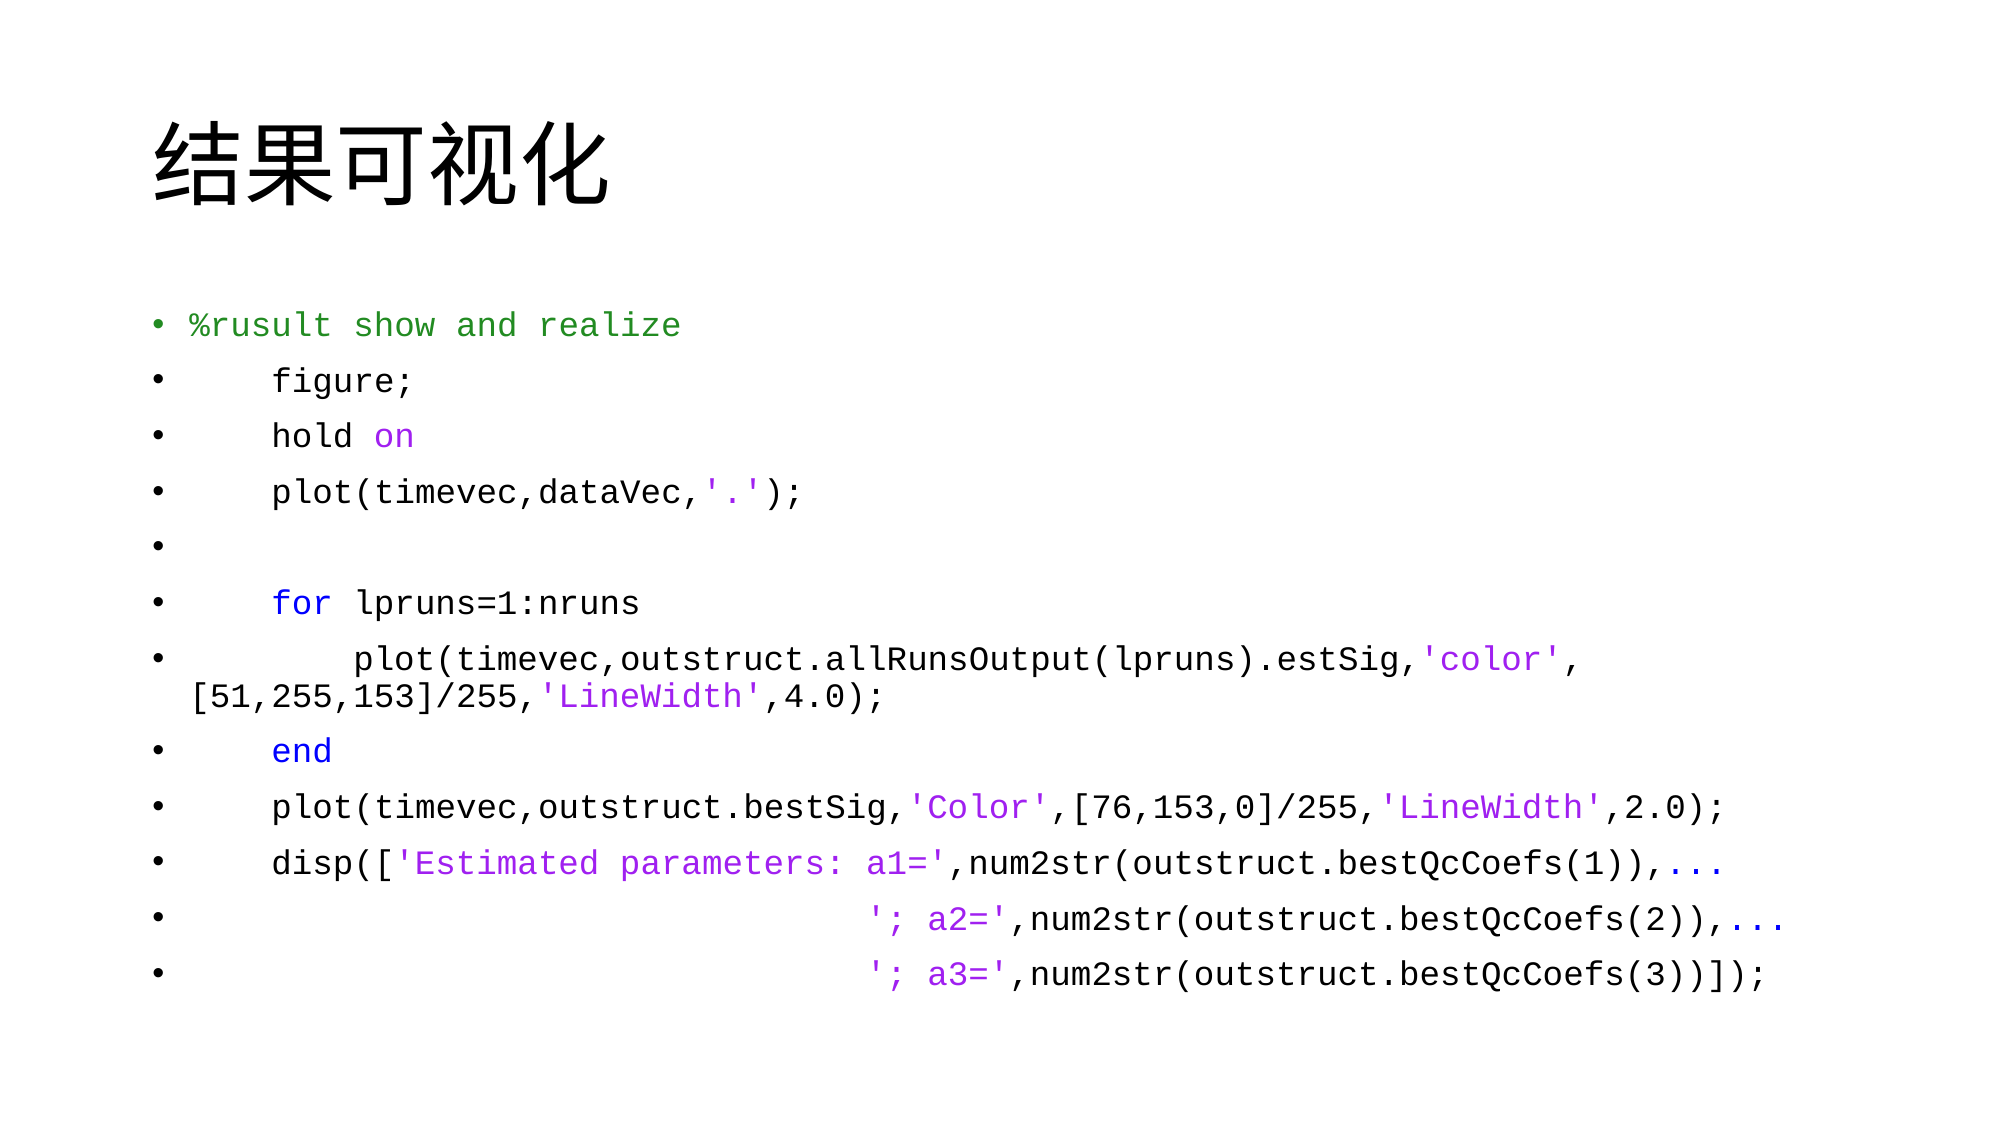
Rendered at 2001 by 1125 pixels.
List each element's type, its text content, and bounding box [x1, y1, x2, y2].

list %rusult show and realize figure; hold on plot(timevec,dataVec,'.'); for lpruns=1:nruns plot(timevec,outstruct.allRunsOutput(lpruns).estSig,'color',[51,255,153]/255,'LineWidth',4.0); end plot(timevec,outstruct.bestSig,'Color',[76,153,0]/255,'LineWidth',2.0); disp(['Estimated parameters: a1=',num2str(outstruct.bestQcCoefs(1)),... '; a2=',num2str(outstruct.bestQcCoefs(2)),... '; a3=',num2str(outstruct.bestQcCoefs(3))]); [137, 299, 1863, 1014]
title 结果可视化 [137, 59, 1863, 278]
